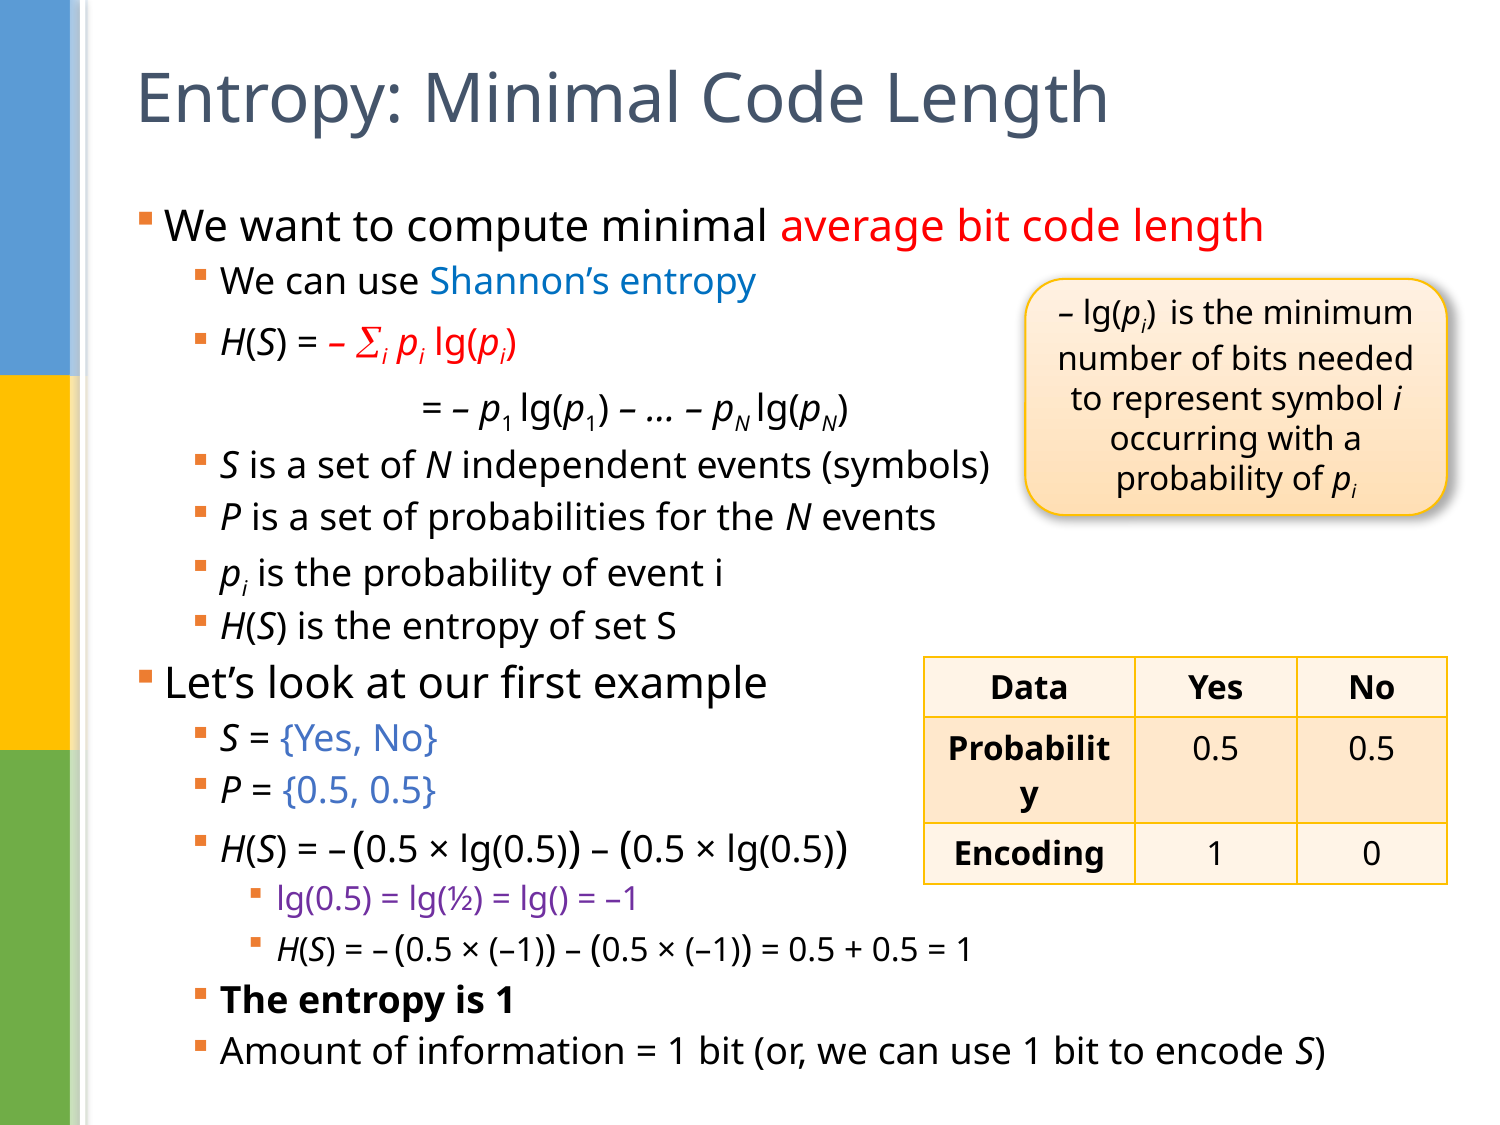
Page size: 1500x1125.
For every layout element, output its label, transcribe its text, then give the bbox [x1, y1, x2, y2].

text_box – lg(pi) is the minimum number of bits needed to represent symbol i occurring with a probability of pi [1024, 277, 1448, 517]
table_cell Encoding [925, 824, 1134, 883]
table_cell Probability [925, 718, 1134, 822]
table_cell 0.5 [1298, 718, 1446, 822]
table_cell 0 [1298, 824, 1446, 883]
table_cell 0.5 [1136, 718, 1296, 822]
title Entropy: Minimal Code Length [120, 45, 1399, 145]
table_cell 1 [1136, 824, 1296, 883]
table_header Data [925, 658, 1134, 716]
table_header No [1298, 658, 1446, 716]
table_header Yes [1136, 658, 1296, 716]
